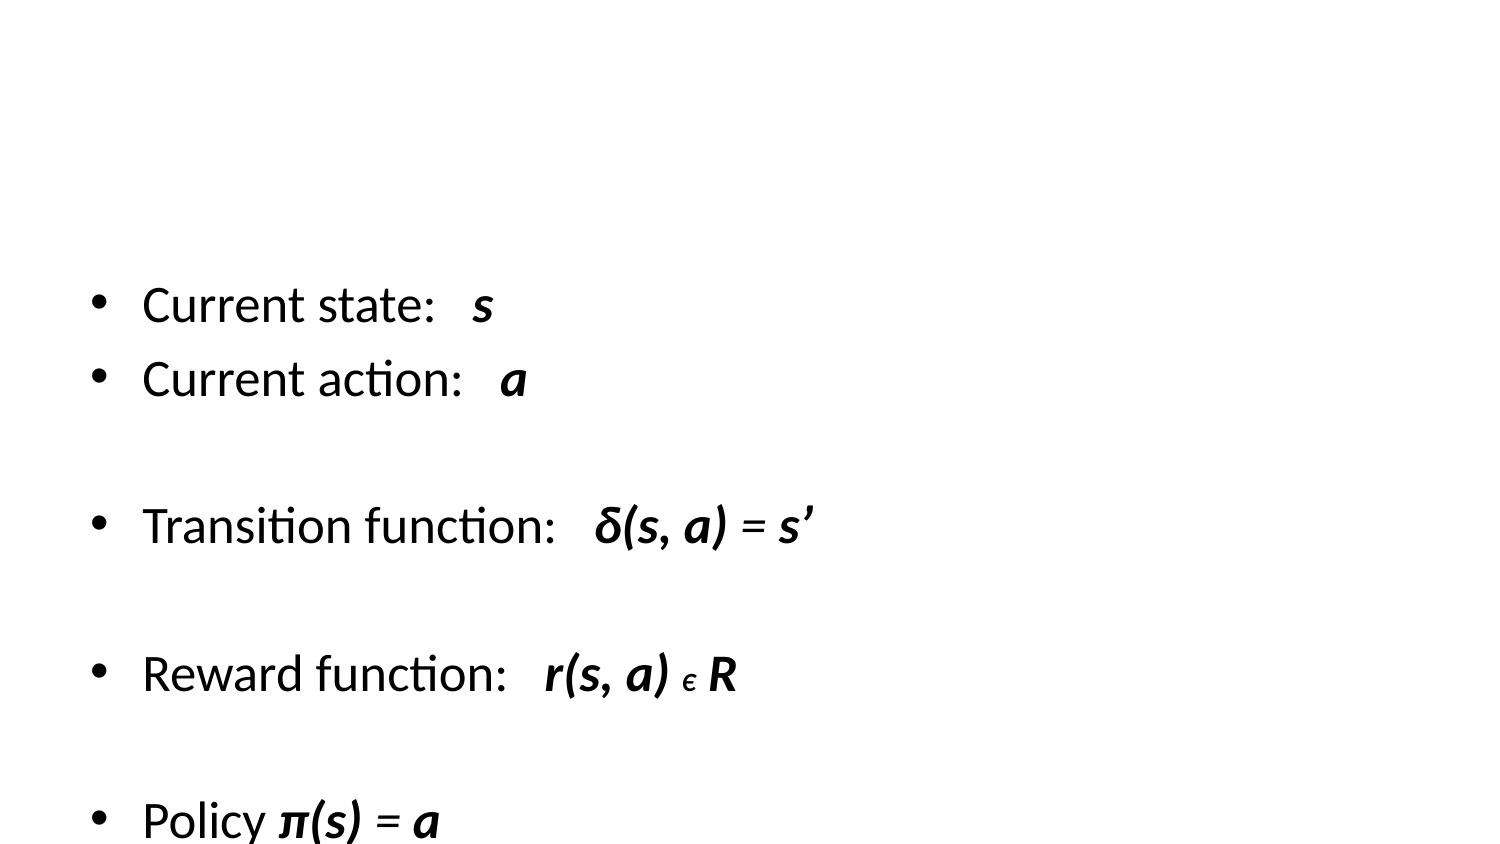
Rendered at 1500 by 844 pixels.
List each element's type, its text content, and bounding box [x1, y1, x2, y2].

list Current state: s Current action: a Transition function: δ(s, a) = sʹ Reward function: r(s, a) Є R Policy π(s) = a Q(s, a) ≈ value of taking action a from state s [75, 262, 1425, 844]
